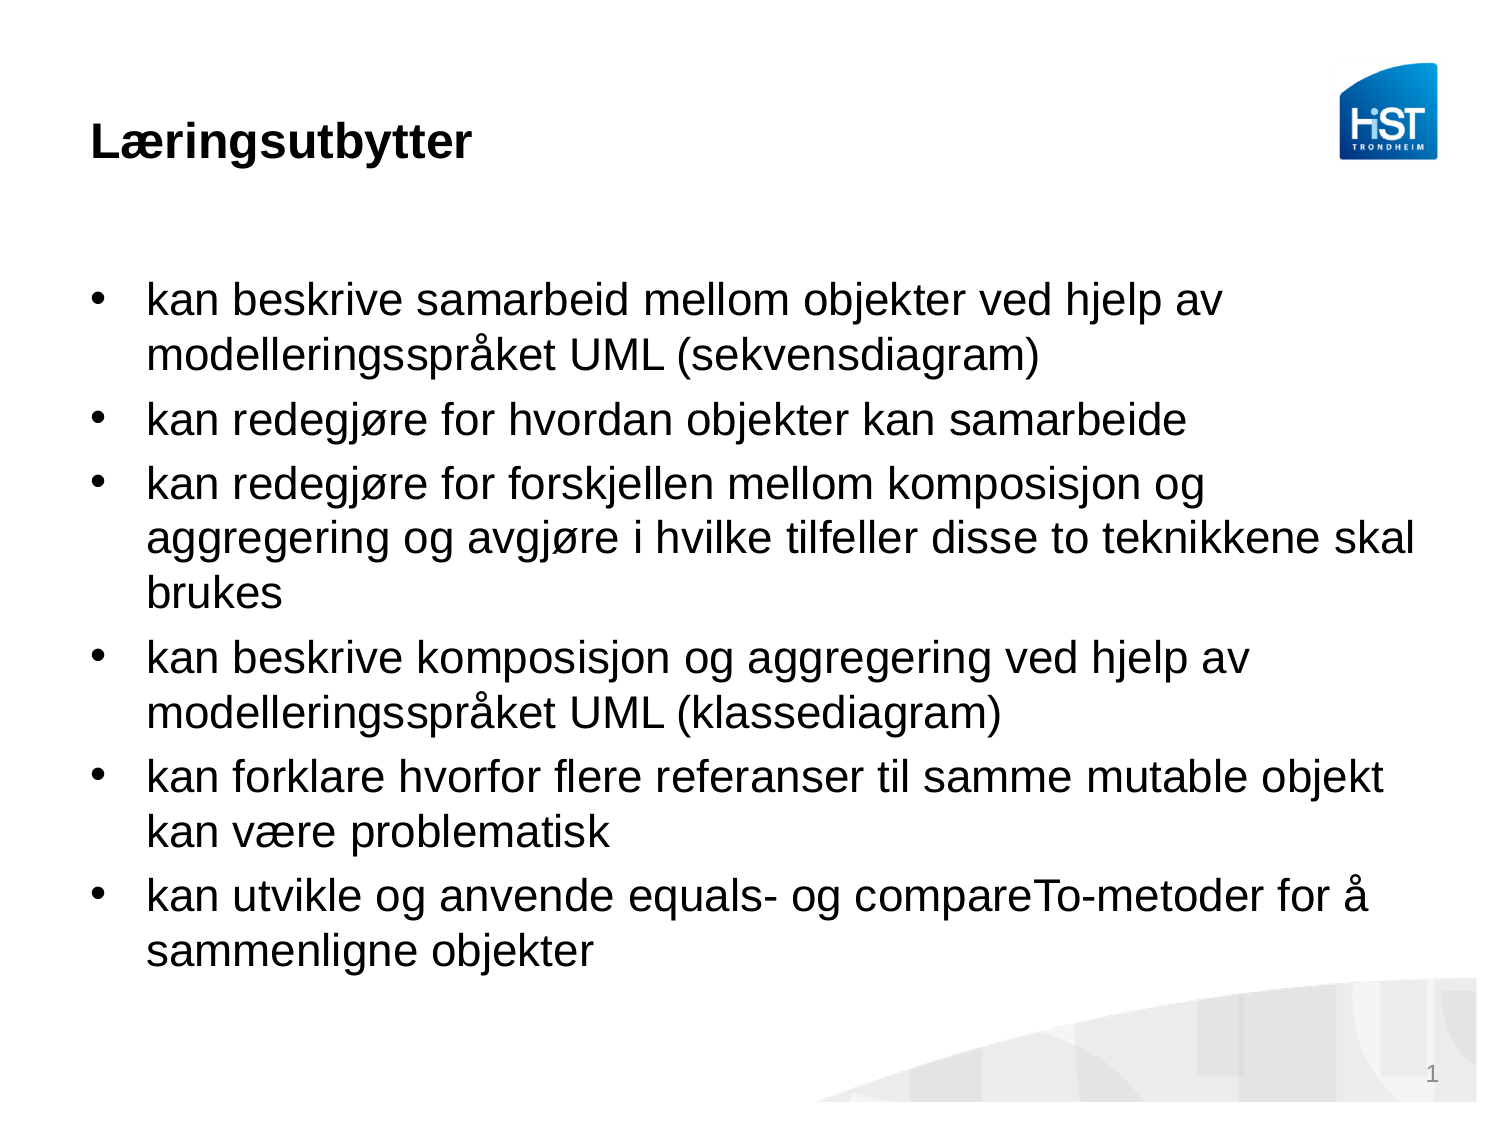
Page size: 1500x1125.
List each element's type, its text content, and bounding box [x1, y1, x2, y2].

slide_number 1 [1104, 1042, 1455, 1103]
title Læringsutbytter [74, 44, 1290, 233]
list kan beskrive samarbeid mellom objekter ved hjelp av modelleringsspråket UML (sekvensdiagram) kan redegjøre for hvordan objekter kan samarbeide kan redegjøre for forskjellen mellom komposisjon og aggregering og avgjøre i hvilke tilfeller disse to teknikkene skal brukes kan beskrive komposisjon og aggregering ved hjelp av modelleringsspråket UML (klassediagram) kan forklare hvorfor flere referanser til samme mutable objekt kan være problematisk kan utvikle og anvende equals- og compareTo-metoder for å sammenligne objekter [74, 262, 1454, 1006]
picture [1335, 58, 1442, 164]
